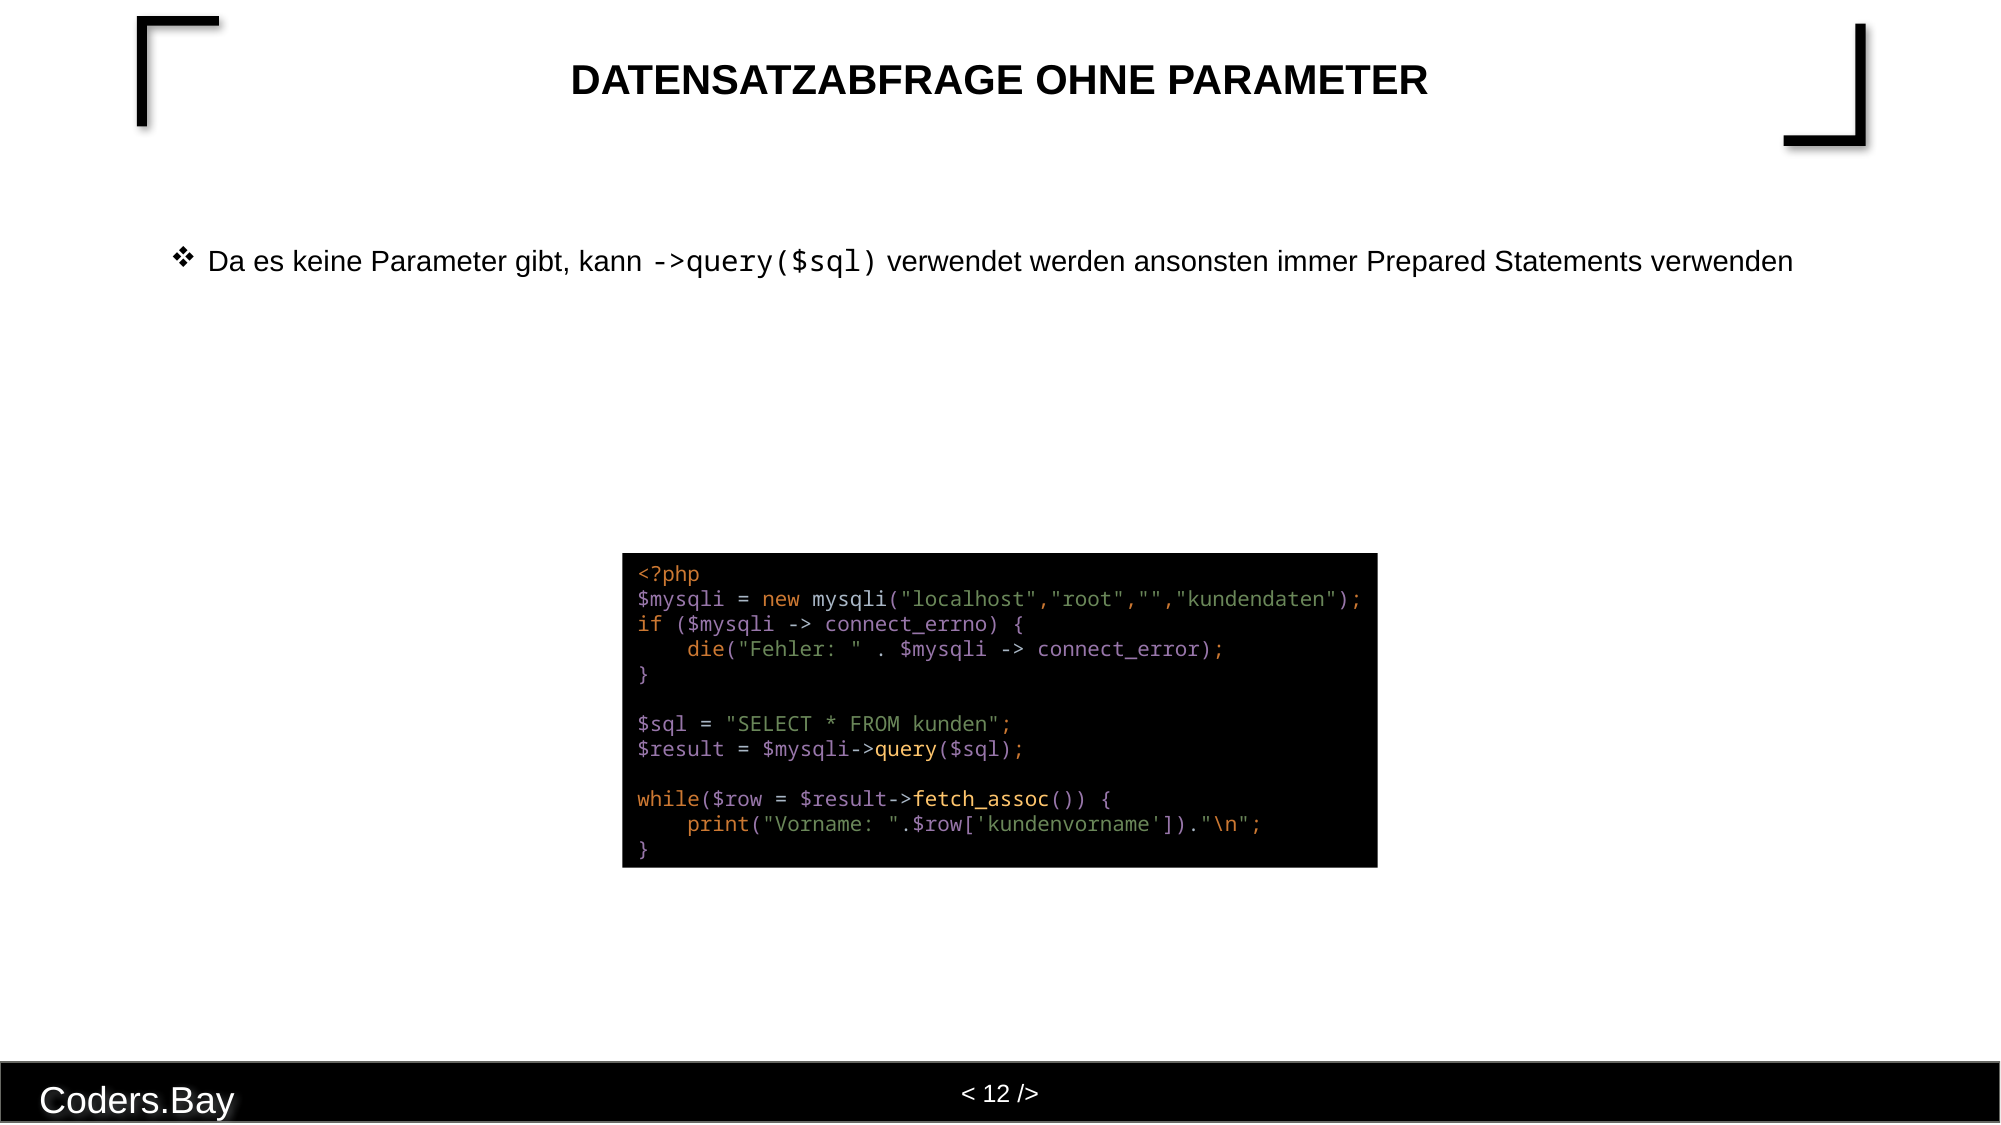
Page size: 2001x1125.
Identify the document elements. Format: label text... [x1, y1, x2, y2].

text_box <?php $mysqli = new mysqli("localhost","root","","kundendaten"); if ($mysqli -> connect_errno) { die("Fehler: " . $mysqli -> connect_error); } $sql = "SELECT * FROM kunden"; $result = $mysqli->query($sql); while($row = $result->fetch_assoc()) { print("Vorname: ".$row['kundenvorname'])."\n"; } [622, 553, 1378, 868]
list Da es keine Parameter gibt, kann ->query($sql) verwendet werden ansonsten immer Prepared Statements verwenden [155, 238, 1845, 286]
title Datensatzabfrage ohne Parameter [155, 36, 1845, 127]
